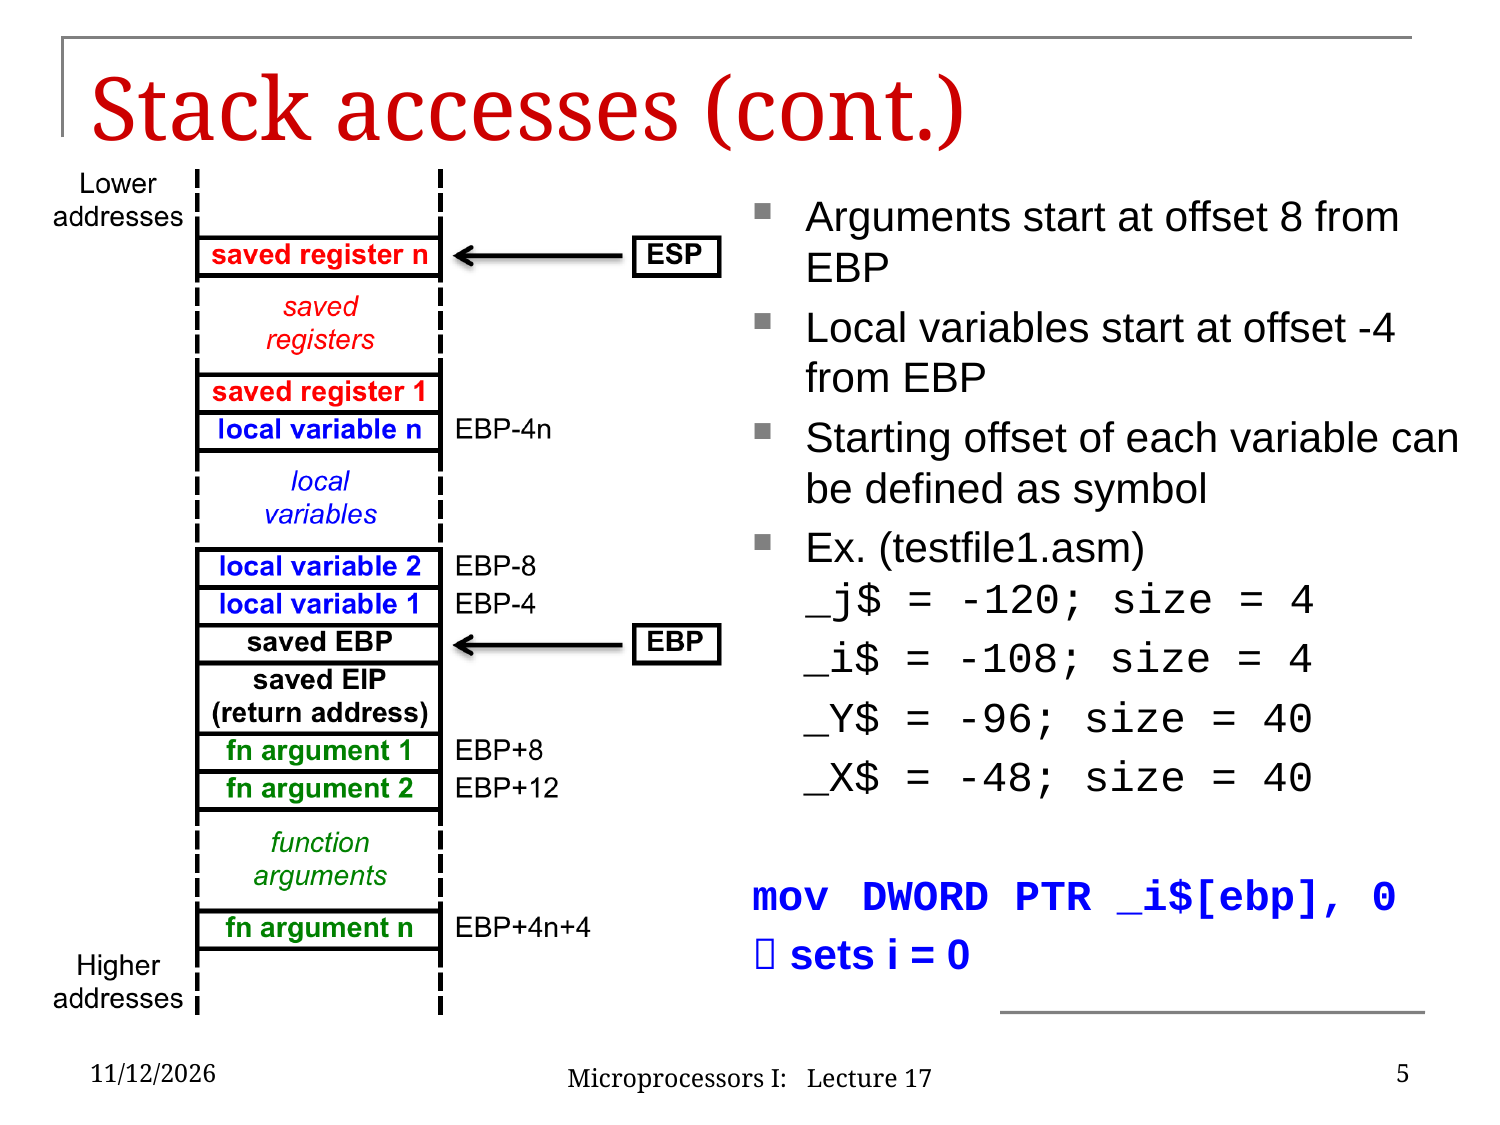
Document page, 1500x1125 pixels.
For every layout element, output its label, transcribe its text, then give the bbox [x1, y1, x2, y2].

list Arguments start at offset 8 from EBP Local variables start at offset -4 from EBP Starting offset of each variable can be defined as symbol Ex. (testfile1.asm) _j$ = -120; size = 4 _i$ = -108; size = 4 _Y$ = -96; size = 40 _X$ = -48; size = 40 mov DWORD PTR _i$[ebp], 0  sets i = 0 [1004, 181, 1500, 1000]
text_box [0, 169, 1001, 1051]
footer Microprocessors I: Lecture 17 [512, 1059, 988, 1101]
slide_number 5 [1074, 1023, 1426, 1100]
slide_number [74, 1059, 426, 1100]
title Stack accesses (cont.) [75, 45, 1425, 163]
